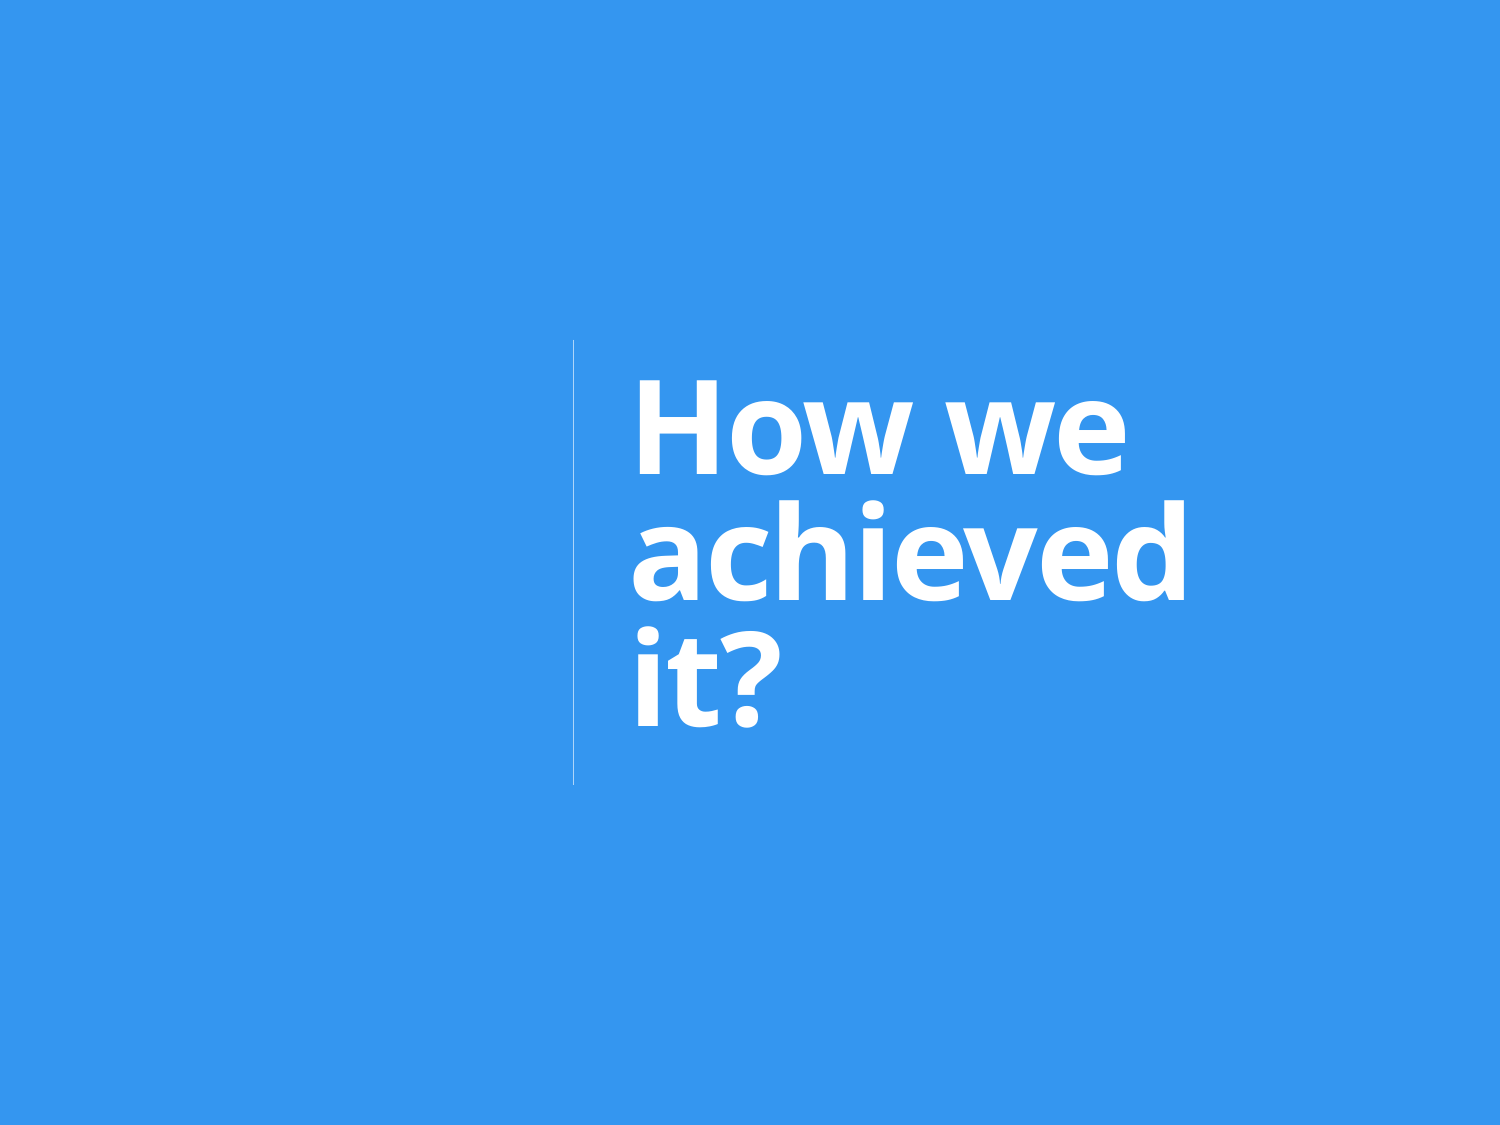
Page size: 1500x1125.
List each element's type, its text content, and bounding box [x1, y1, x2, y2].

title How we achieved it? [613, 193, 1325, 932]
